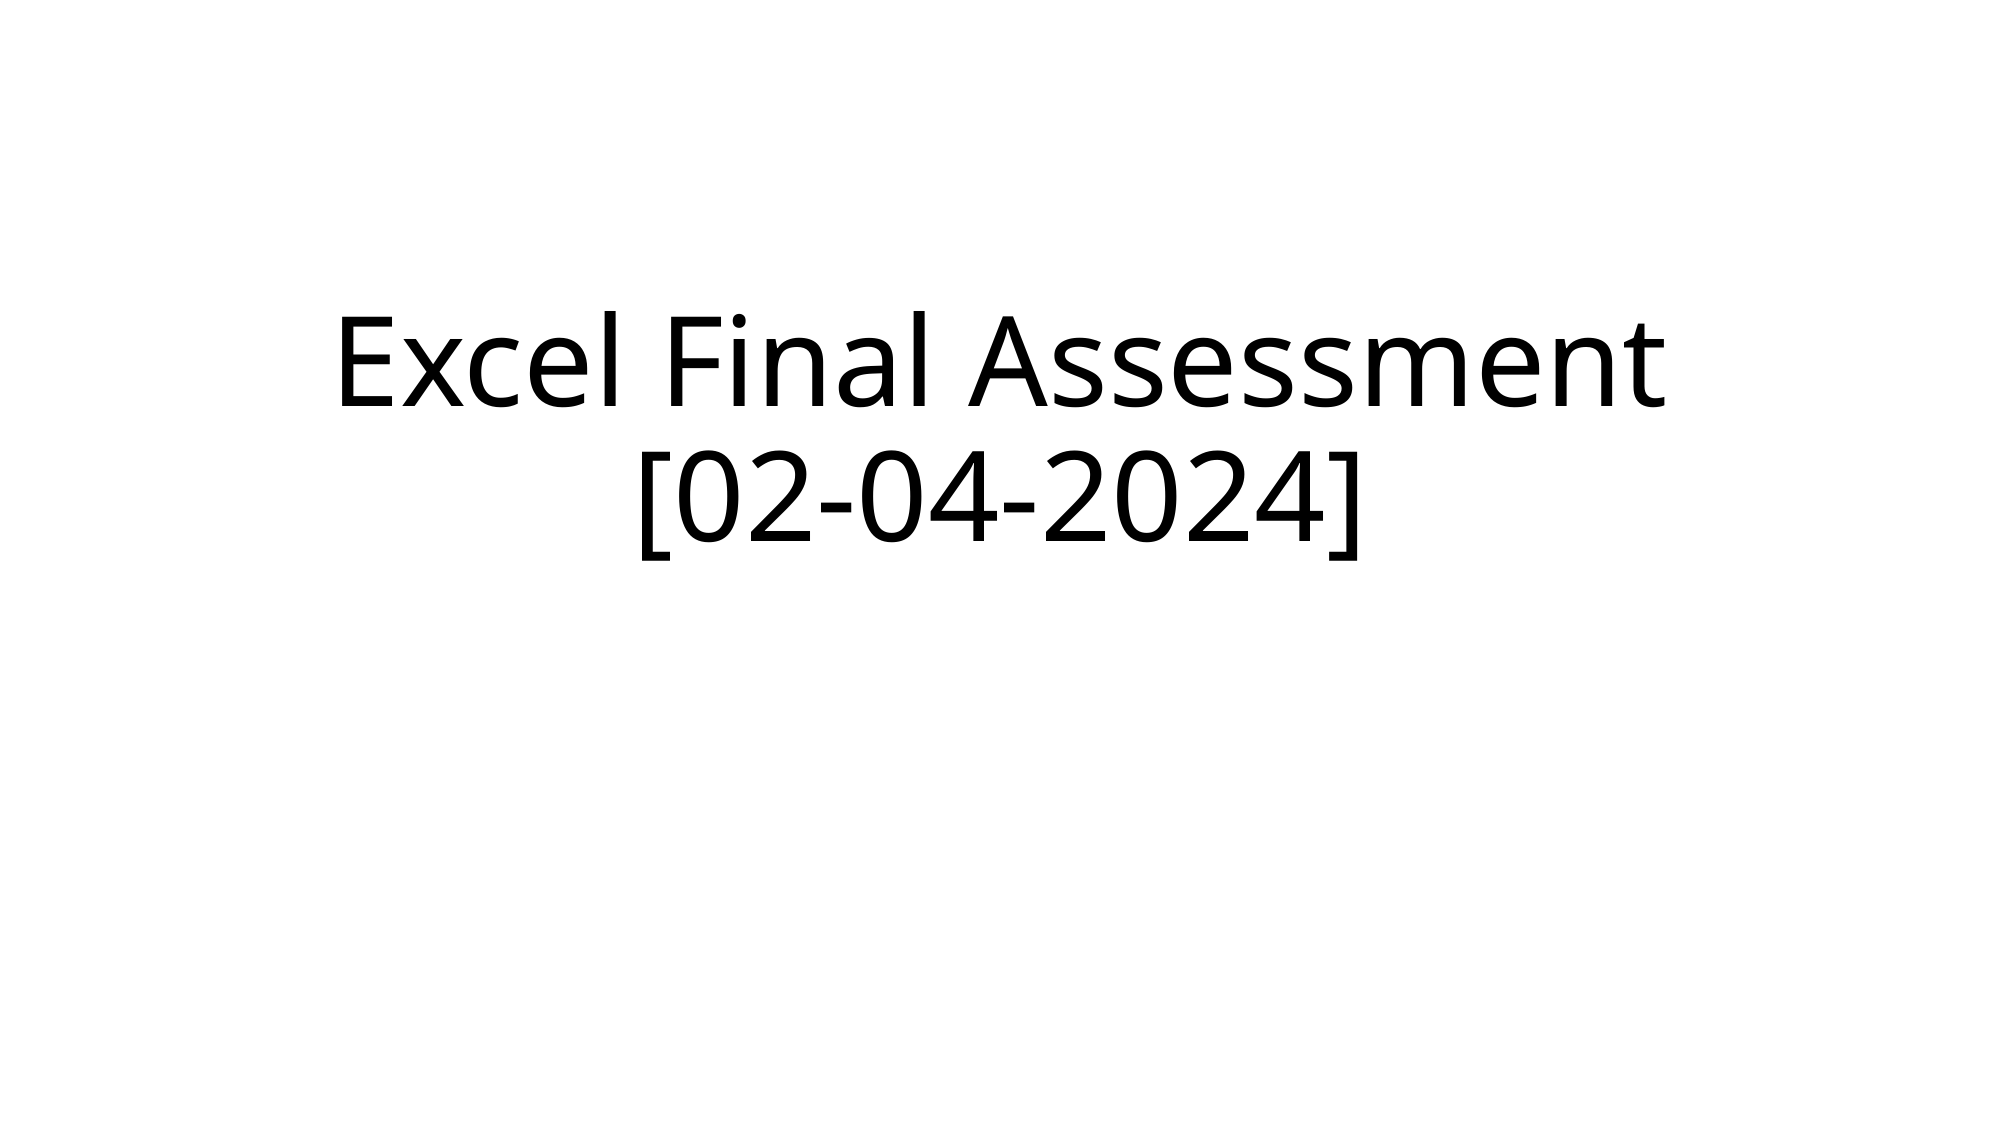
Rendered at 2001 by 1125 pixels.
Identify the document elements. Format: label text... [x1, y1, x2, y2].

title Excel Final Assessment [02-04-2024] [249, 184, 1750, 576]
